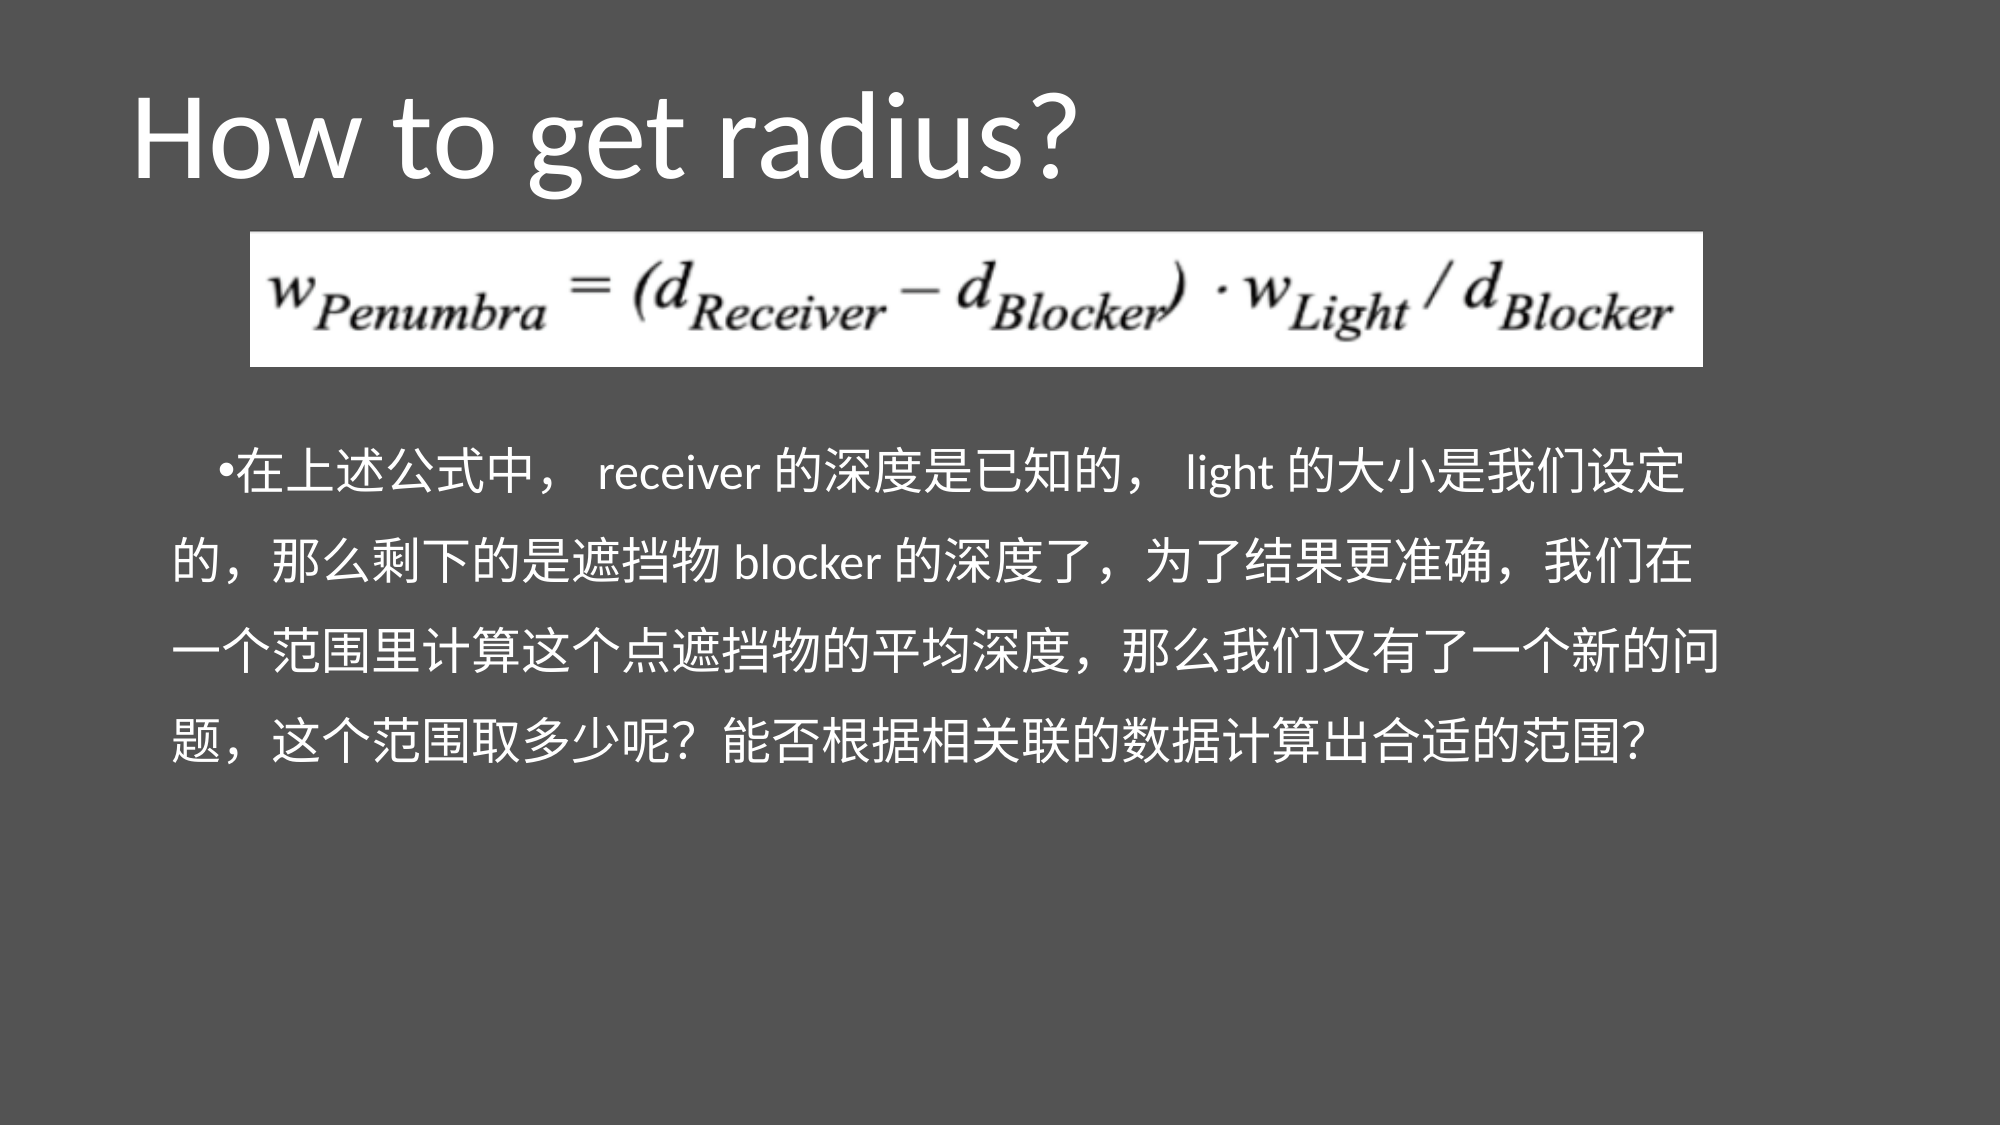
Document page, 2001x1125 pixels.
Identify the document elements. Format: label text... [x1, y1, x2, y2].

picture [250, 230, 1703, 367]
title How to get radius? [115, 39, 1459, 214]
text_box 在上述公式中，receiver的深度是已知的，light的大小是我们设定的，那么剩下的是遮挡物blocker的深度了，为了结果更准确，我们在一个范围里计算这个点遮挡物的平均深度，那么我们又有了一个新的问题，这个范围取多少呢？能否根据相关联的数据计算出合适的范围？ [109, 402, 1746, 988]
